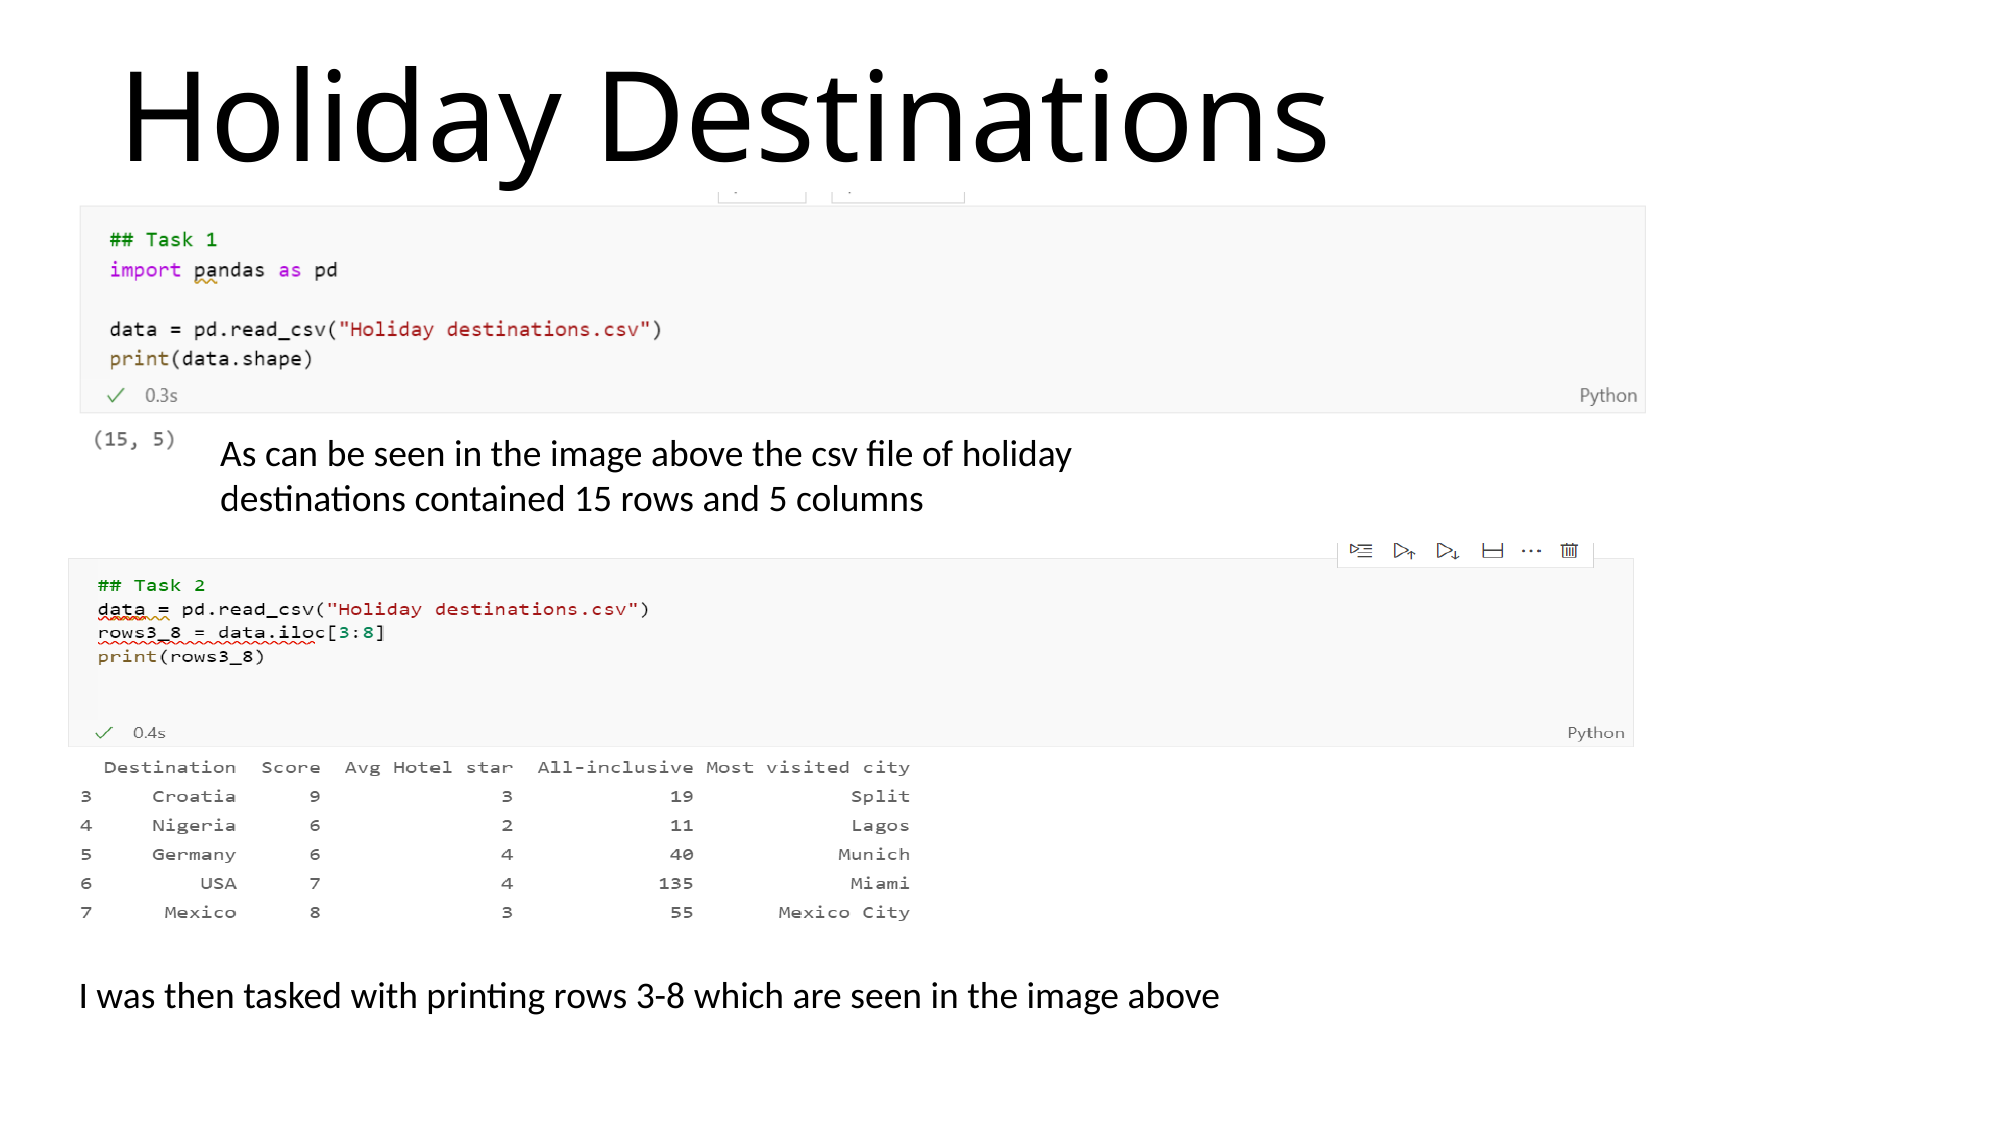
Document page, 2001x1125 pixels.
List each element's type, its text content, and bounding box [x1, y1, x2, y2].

title Holiday Destinations [0, 0, 1475, 196]
text_box As can be seen in the image above the csv file of holiday destinations contained 15 rows and 5 columns [205, 453, 1133, 527]
picture [63, 192, 1647, 453]
text_box I was then tasked with printing rows 3-8 which are seen in the image above [63, 964, 1607, 1024]
picture [63, 543, 1639, 964]
